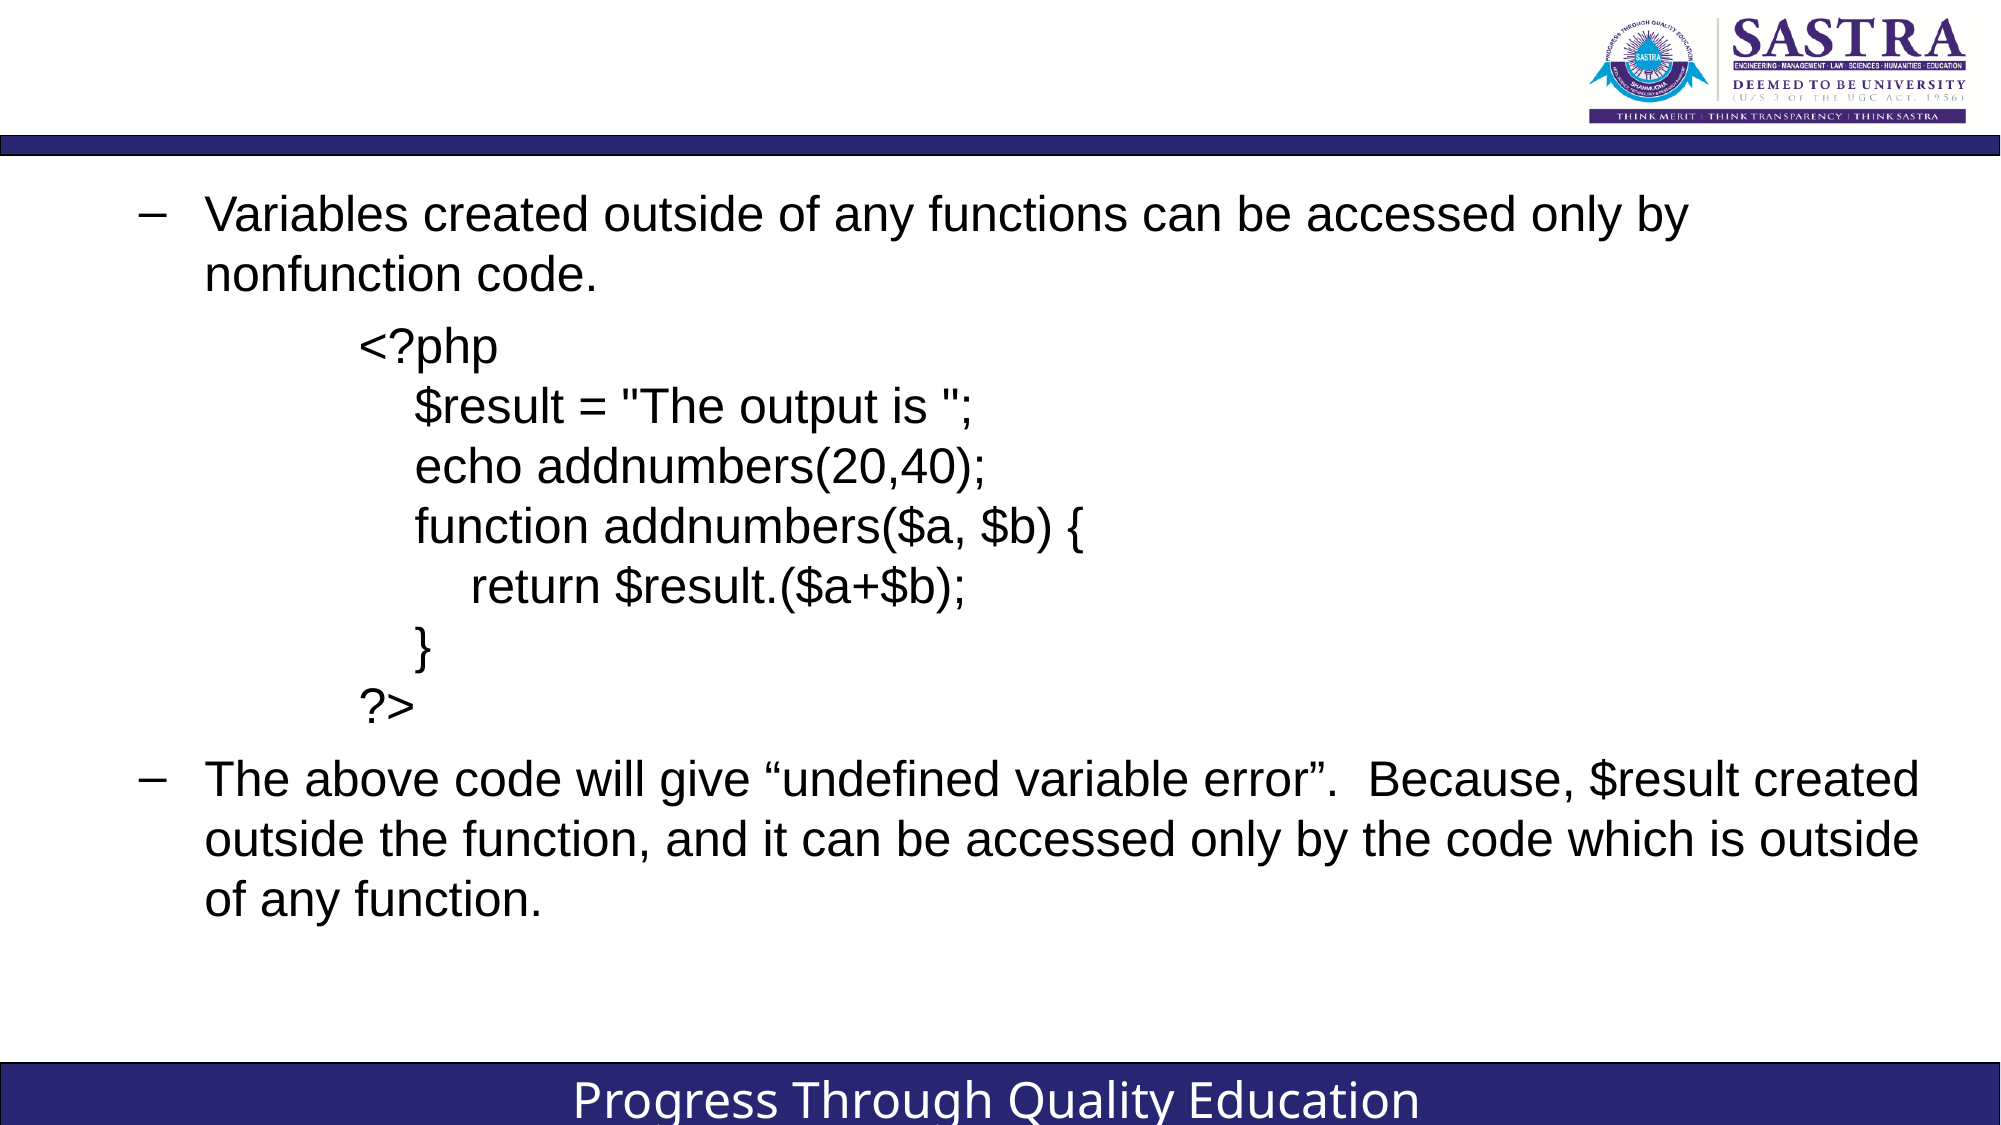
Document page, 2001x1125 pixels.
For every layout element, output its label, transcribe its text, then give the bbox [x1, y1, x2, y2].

picture [1566, 10, 1989, 130]
list Variables created outside of any functions can be accessed only by nonfunction code. <?php $result = "The output is "; echo addnumbers(20,40); function addnumbers($a, $b) { return $result.($a+$b); } ?> The above code will give “undefined variable error”. Because, $result created outside the function, and it can be accessed only by the code which is outside of any function. [37, 172, 1969, 1047]
